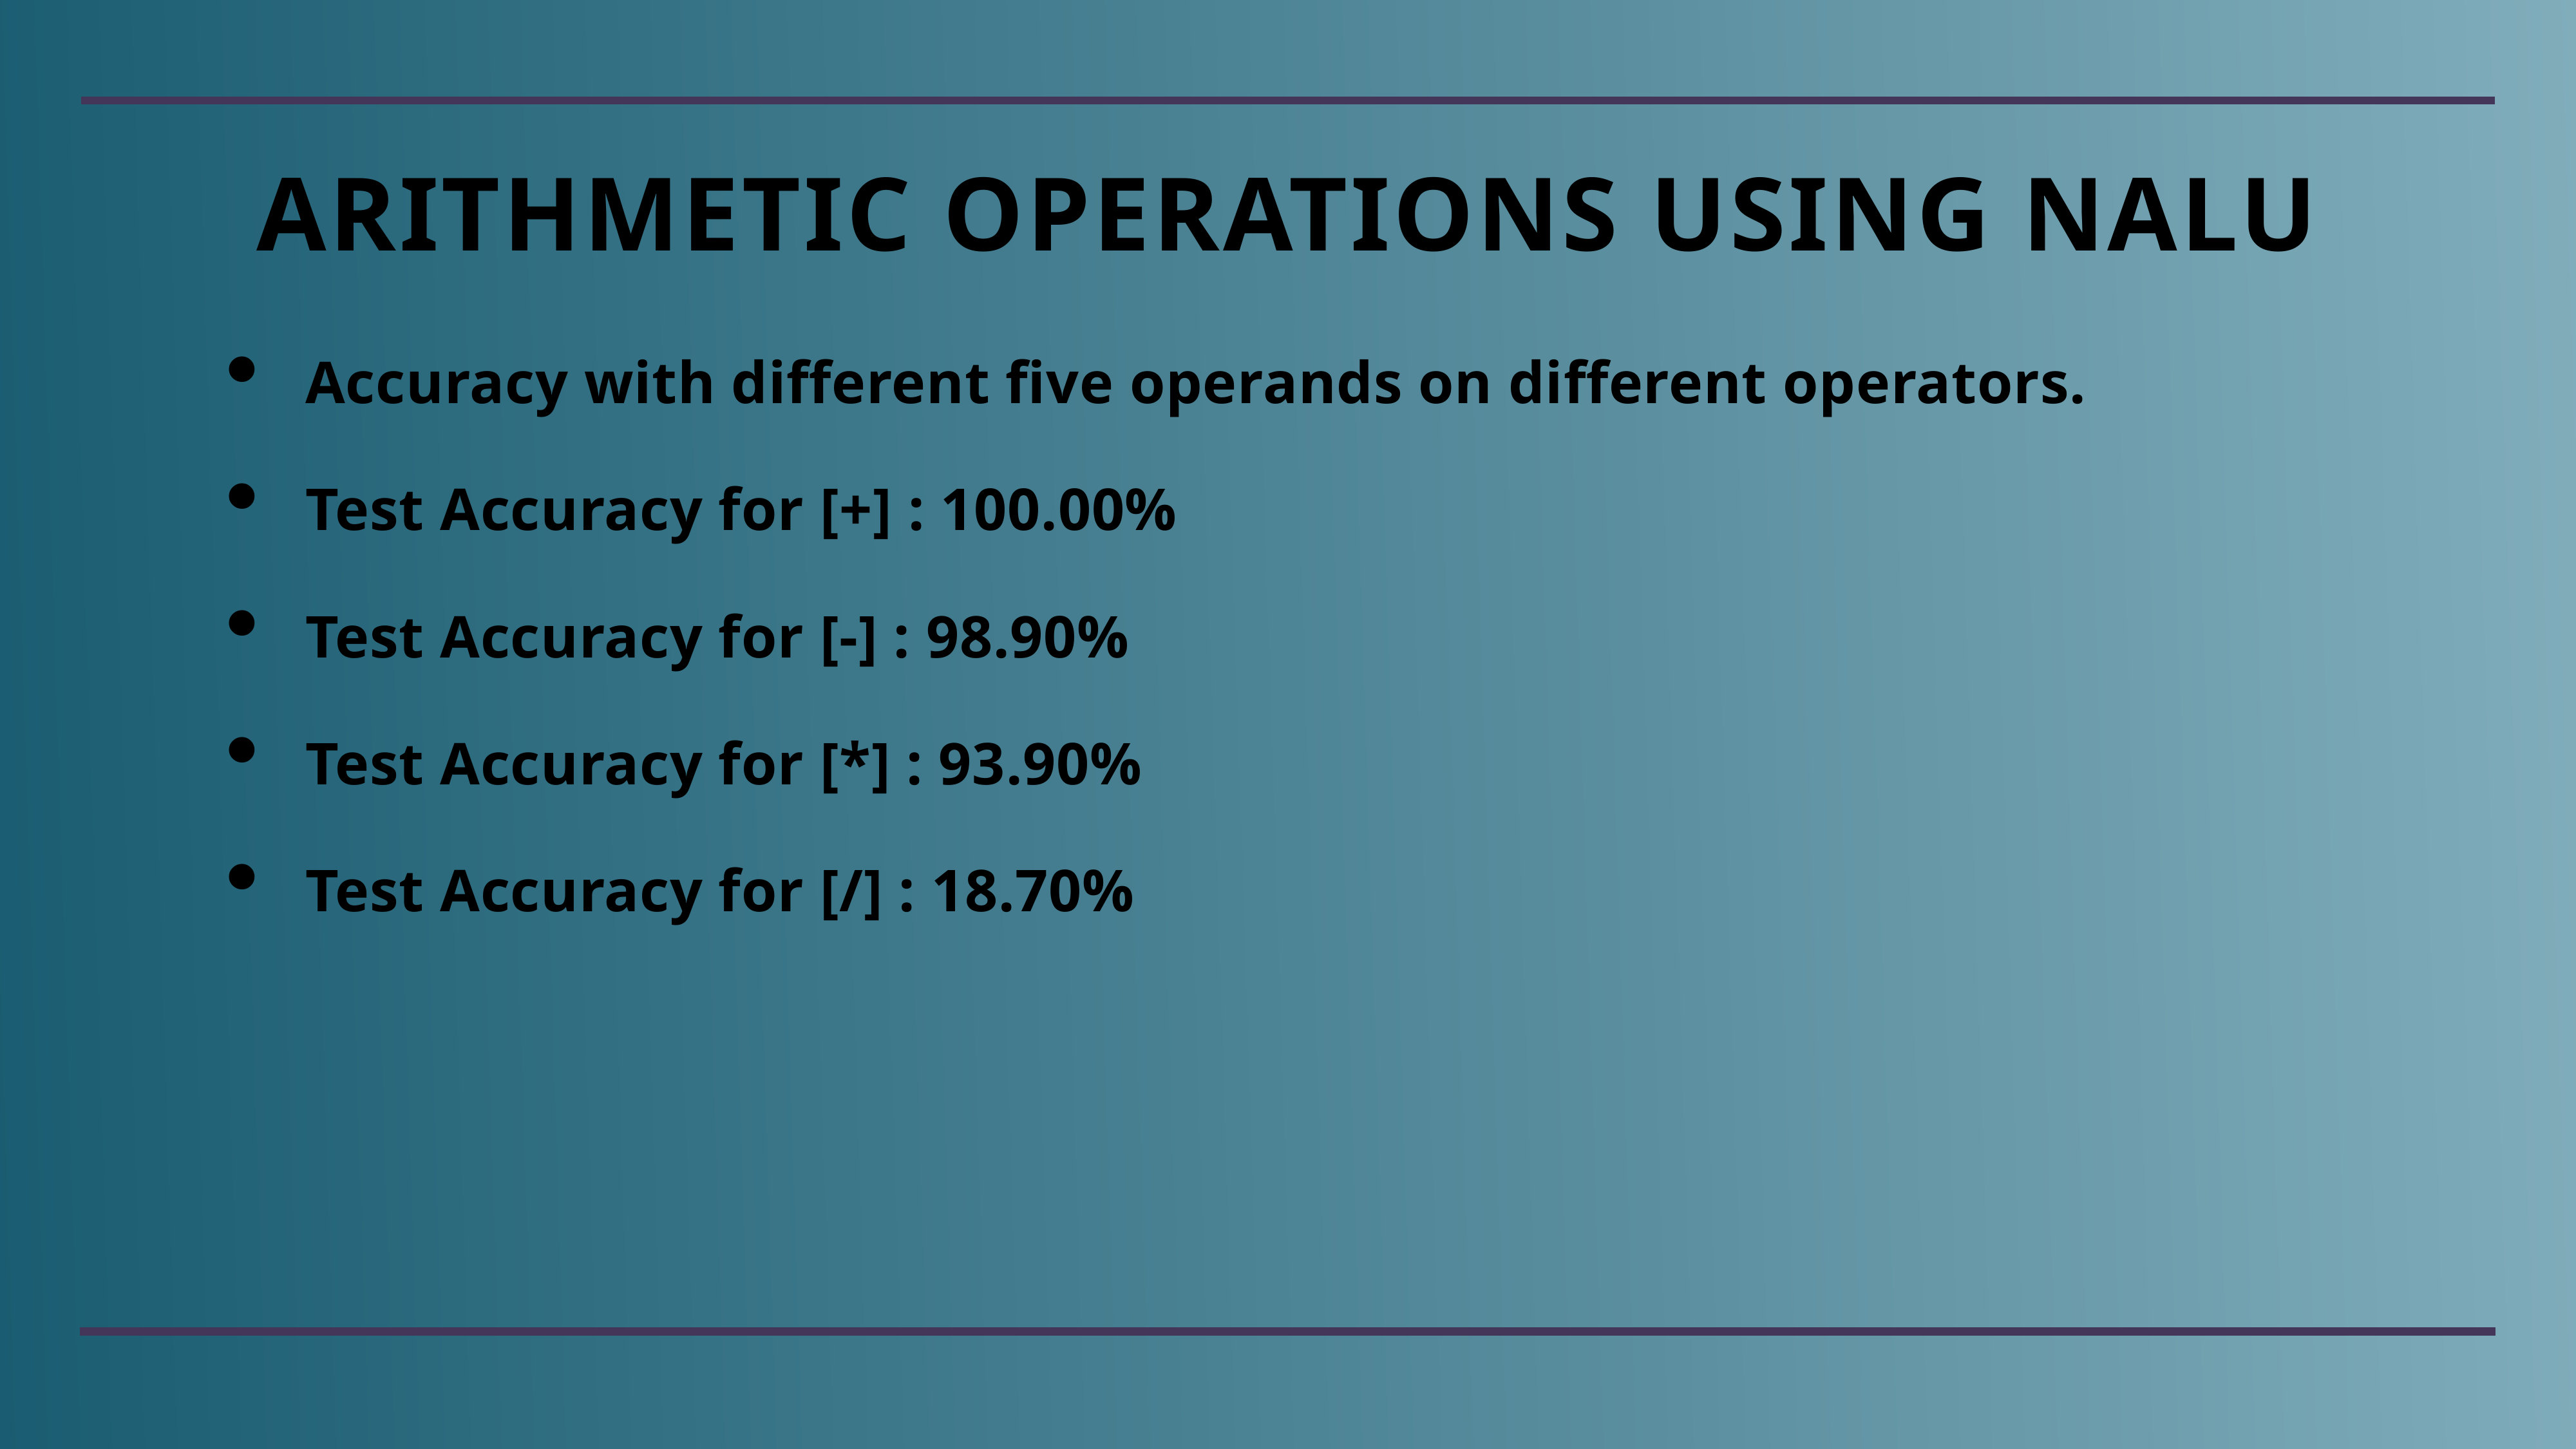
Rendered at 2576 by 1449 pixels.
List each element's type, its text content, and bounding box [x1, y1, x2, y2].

title Arithmetic operations using naLU [220, 157, 2356, 333]
list Accuracy with different five operands on different operators. Test Accuracy for [+] : 100.00% Test Accuracy for [-] : 98.90% Test Accuracy for [*] : 93.90% Test Accuracy for [/] : 18.70% [220, 340, 2355, 1224]
